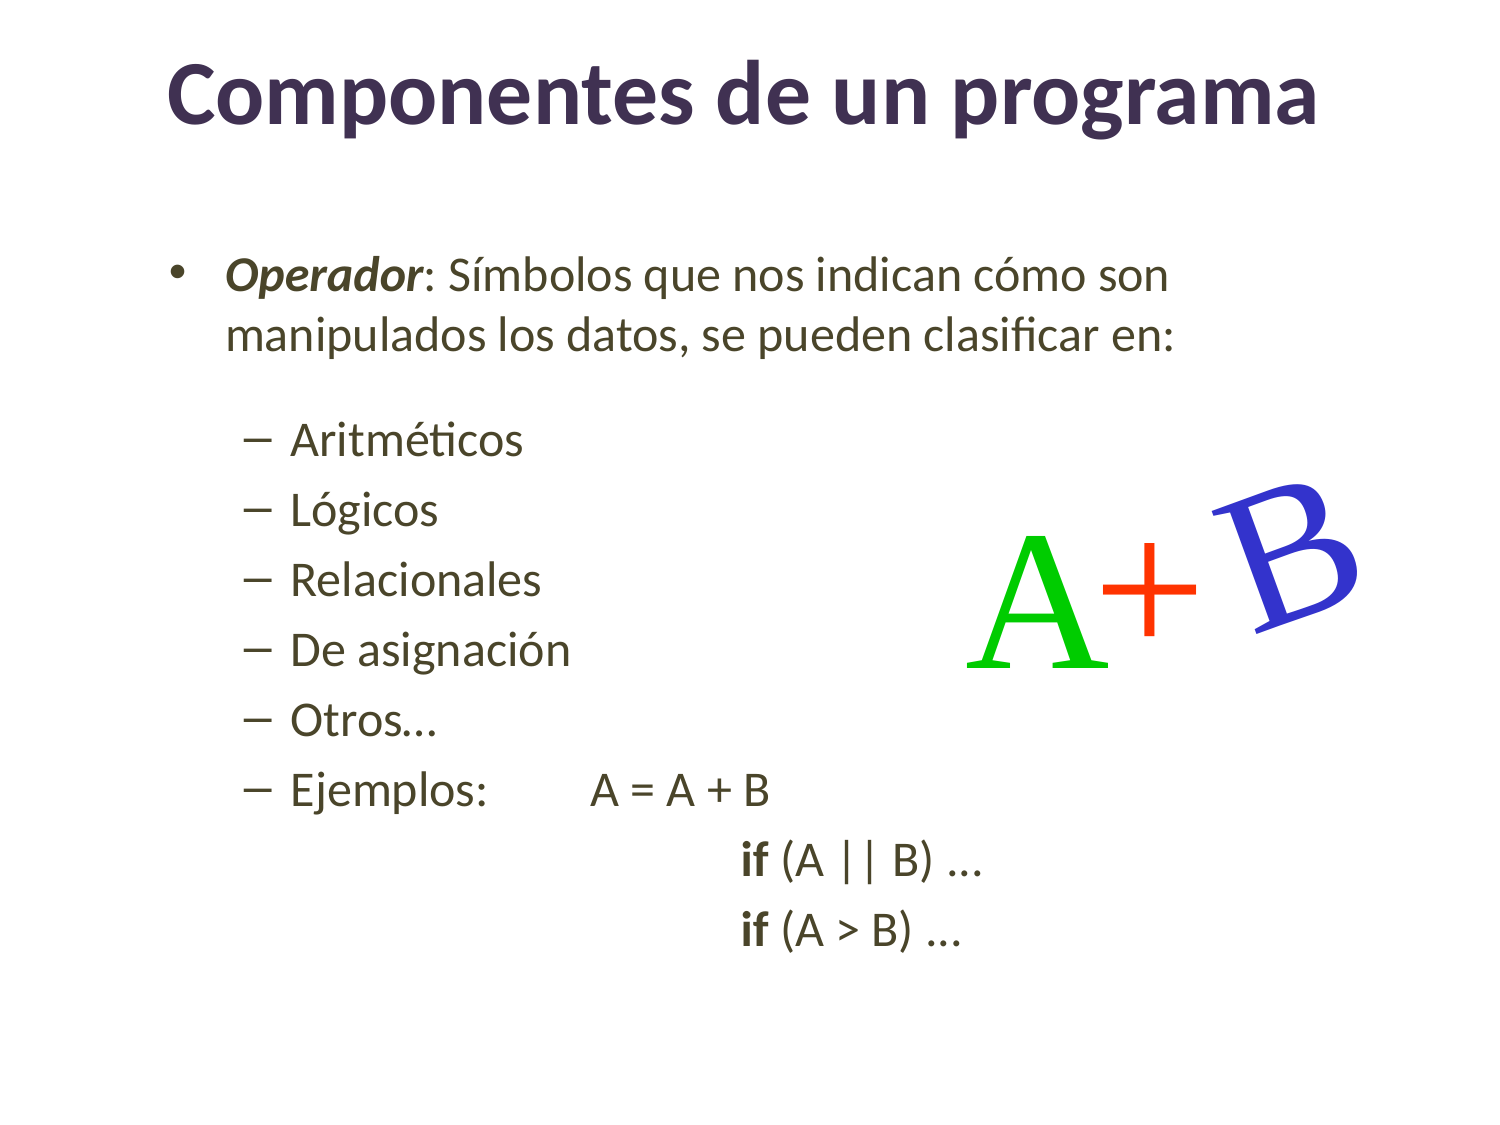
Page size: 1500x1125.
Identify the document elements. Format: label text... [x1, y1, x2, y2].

title Componentes de un programa [53, 19, 1436, 157]
text_box B [1162, 380, 1437, 683]
text_box + [1037, 448, 1263, 704]
text_box A [924, 460, 1150, 716]
list Operador: Símbolos que nos indican cómo son manipulados los datos, se pueden clasificar en: Aritméticos Lógicos Relacionales De asignación Otros… Ejemplos: A = A + B if (A || B) ... if (A > B) ... [153, 233, 1365, 1000]
